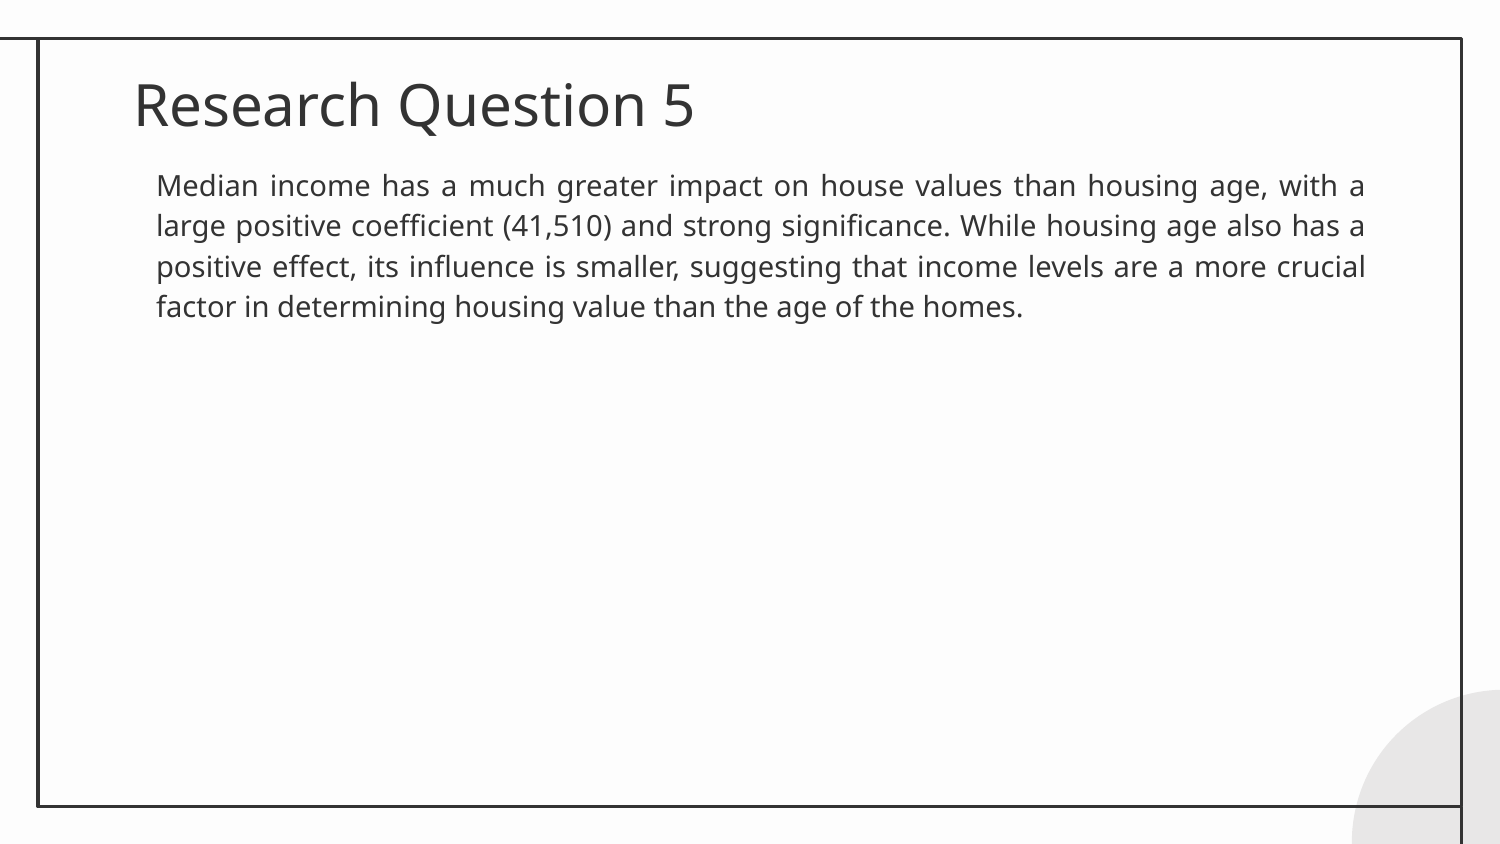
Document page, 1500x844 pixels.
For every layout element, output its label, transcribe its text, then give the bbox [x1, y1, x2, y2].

title Research Question 5 [118, 53, 1382, 147]
text_box Median income has a much greater impact on house values than housing age, with a large positive coefficient (41,510) and strong significance. While housing age also has a positive effect, its influence is smaller, suggesting that income levels are a more crucial factor in determining housing value than the age of the homes. [118, 147, 1382, 345]
